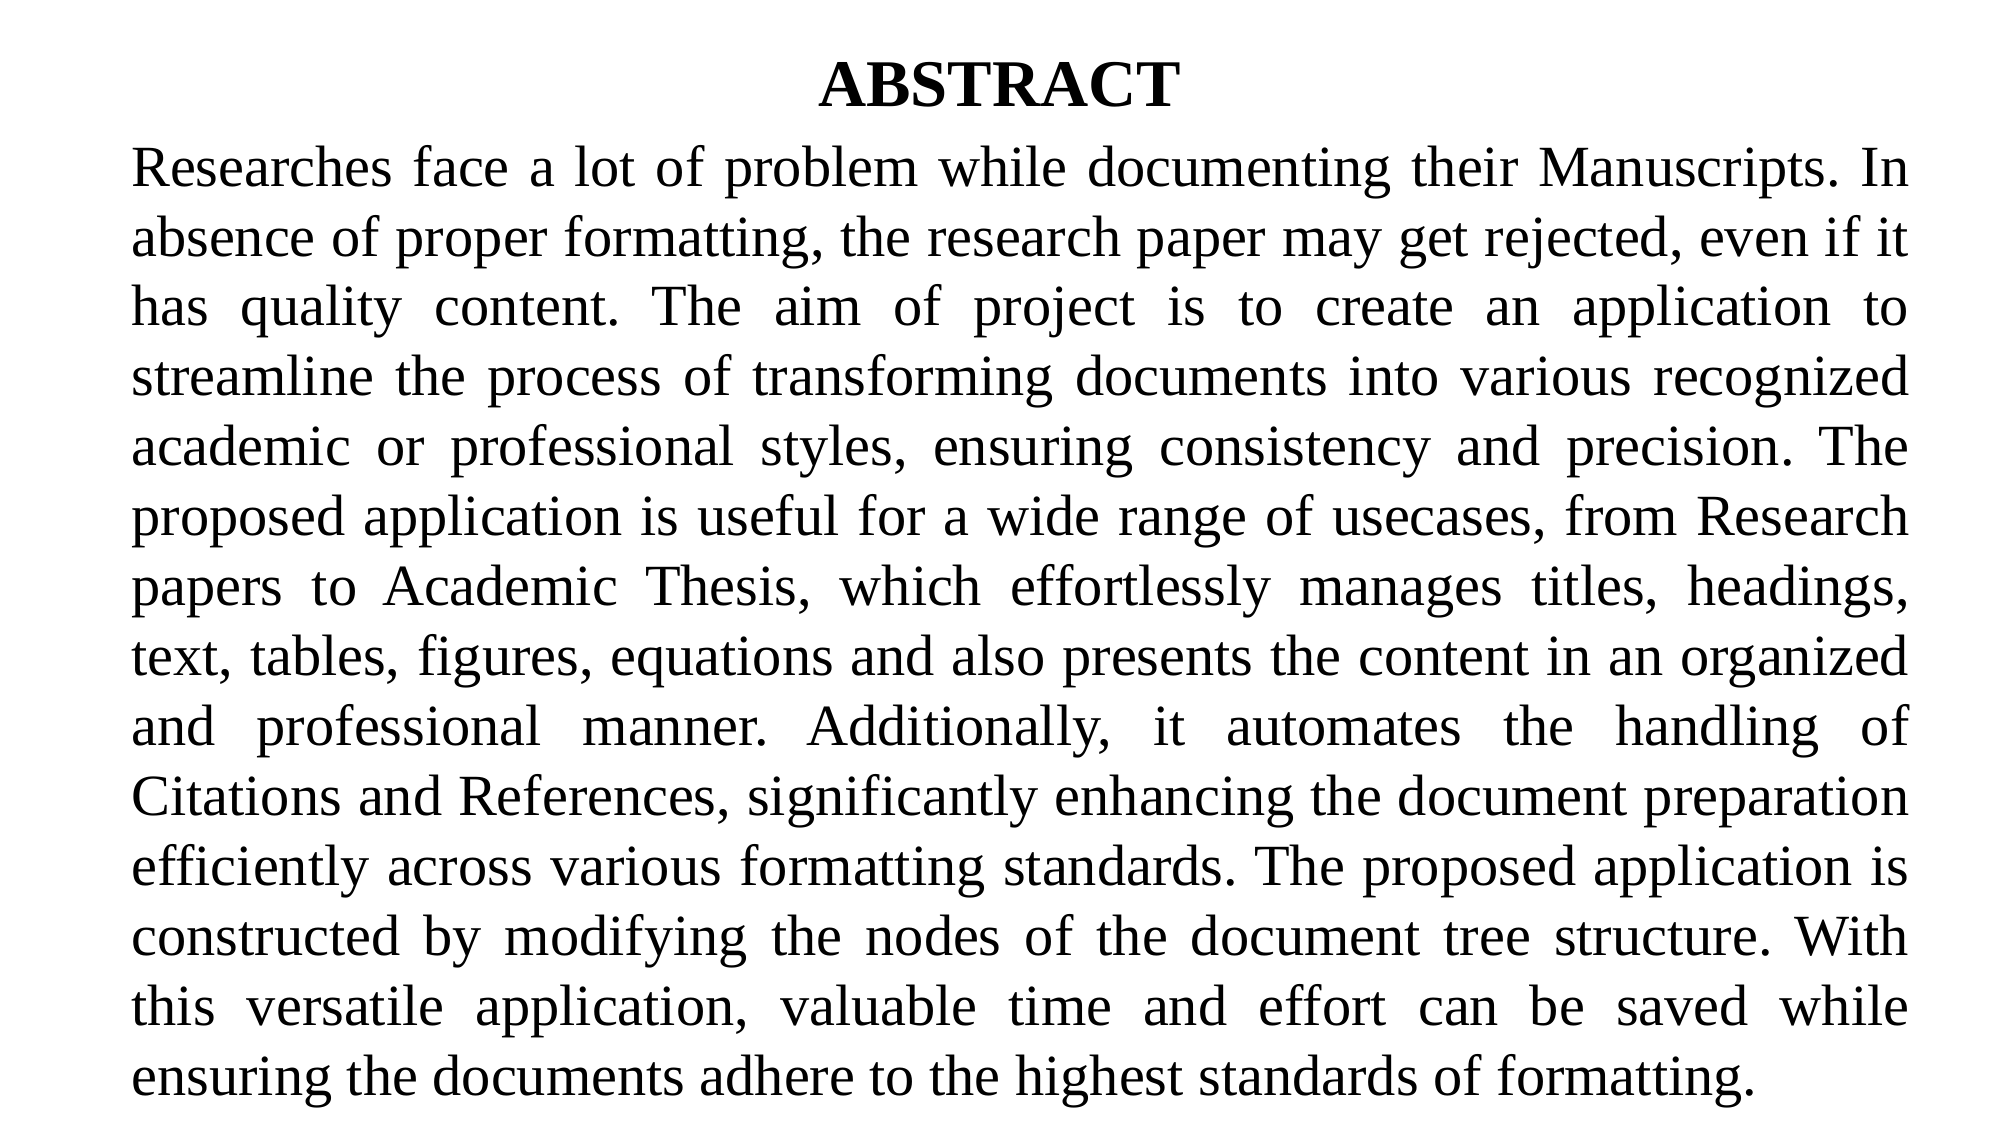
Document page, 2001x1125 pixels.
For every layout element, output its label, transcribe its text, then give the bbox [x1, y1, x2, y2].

text_box Researches face a lot of problem while documenting their Manuscripts. In absence of proper formatting, the research paper may get rejected, even if it has quality content. The aim of project is to create an application to streamline the process of transforming documents into various recognized academic or professional styles, ensuring consistency and precision. The proposed application is useful for a wide range of usecases, from Research papers to Academic Thesis, which effortlessly manages titles, headings, text, tables, figures, equations and also presents the content in an organized and professional manner. Additionally, it automates the handling of Citations and References, significantly enhancing the document preparation efficiently across various formatting standards. The proposed application is constructed by modifying the nodes of the document tree structure. With this versatile application, valuable time and effort can be saved while ensuring the documents adhere to the highest standards of formatting. [116, 120, 1926, 1115]
title ABSTRACT [137, 0, 1863, 120]
